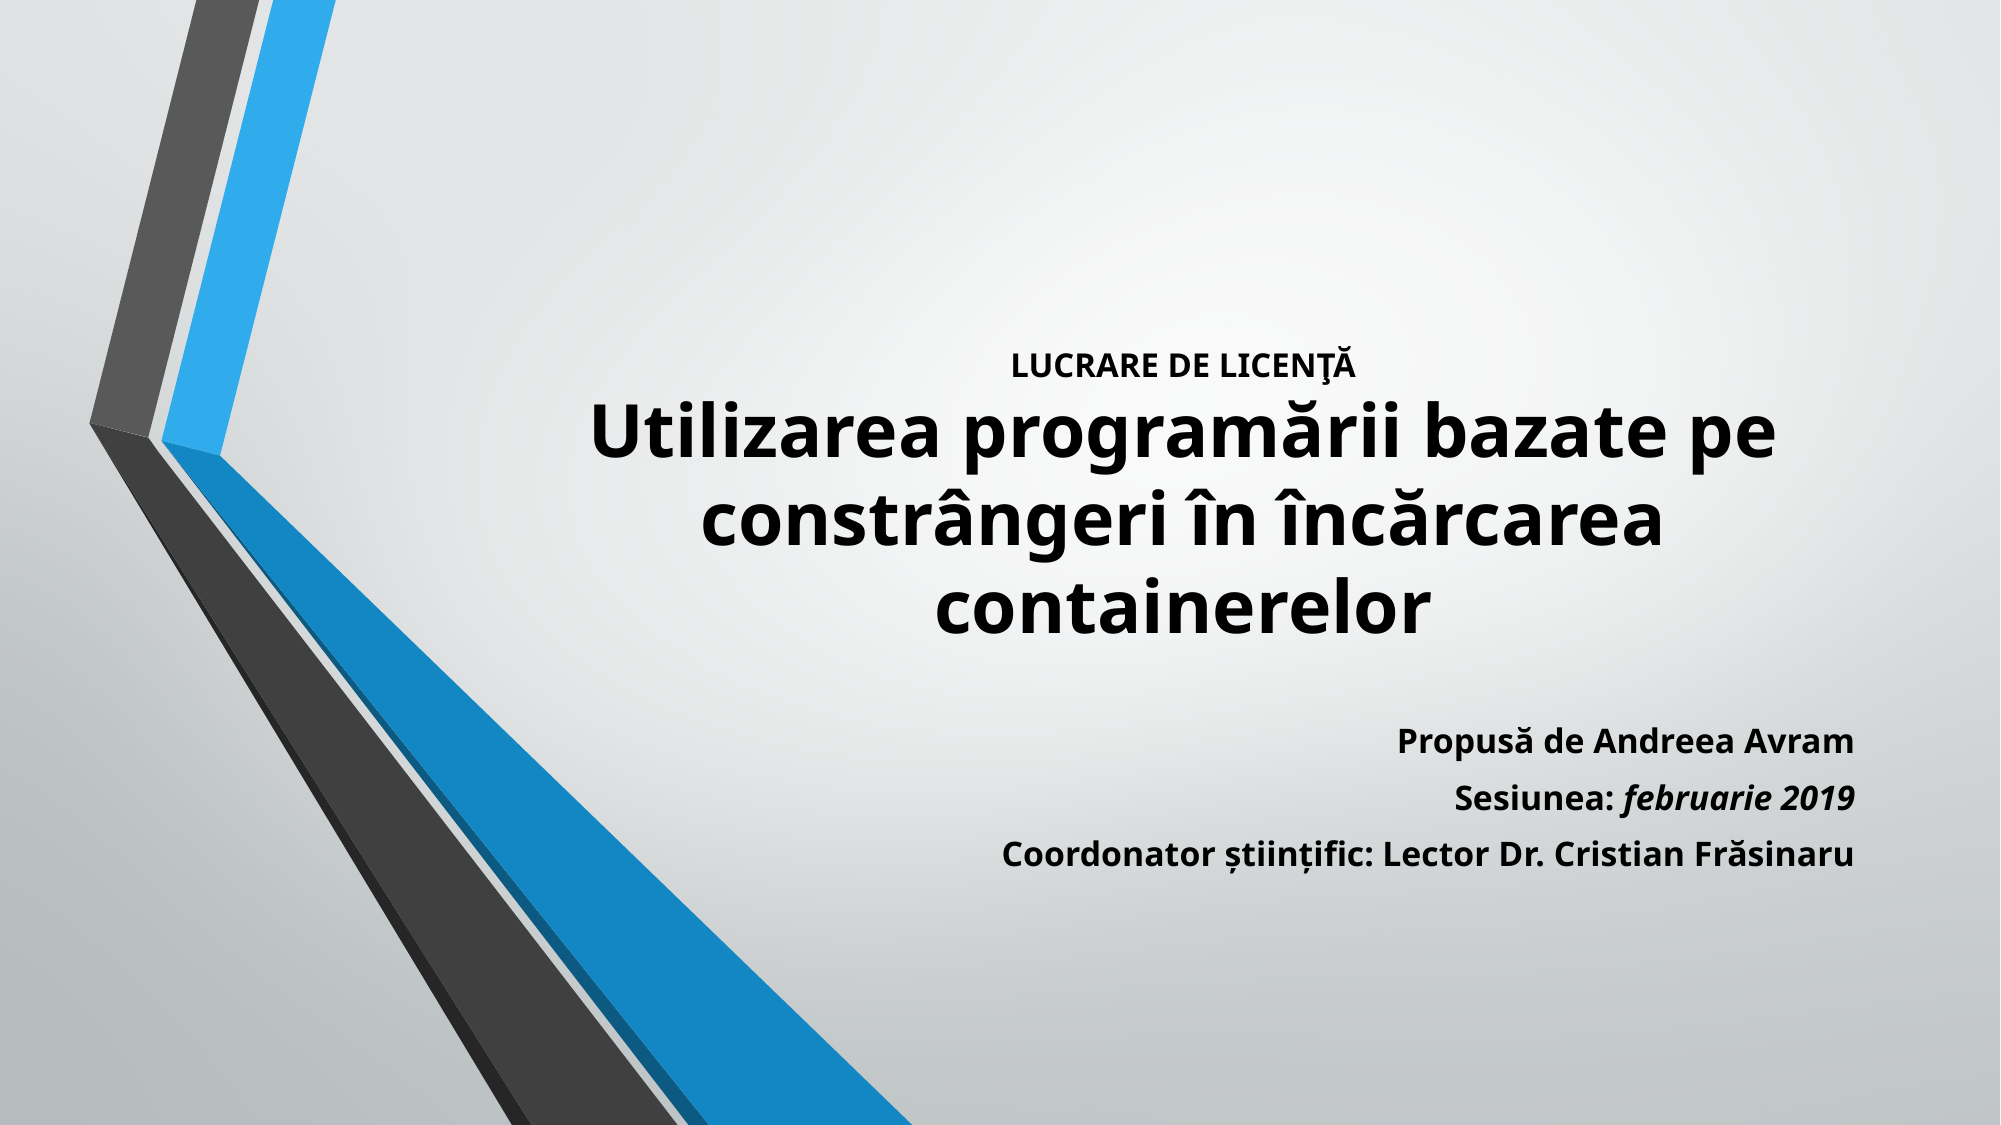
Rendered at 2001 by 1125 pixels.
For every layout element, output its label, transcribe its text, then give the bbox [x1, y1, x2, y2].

subtitle Propusă de Andreea Avram Sesiunea: februarie 2019 Coordonator ştiinţific: Lector Dr. Cristian Frăsinaru [723, 655, 1871, 884]
title LUCRARE DE LICENŢĂ Utilizarea programării bazate pe constrângeri în încărcarea containerelor [480, 226, 1887, 656]
